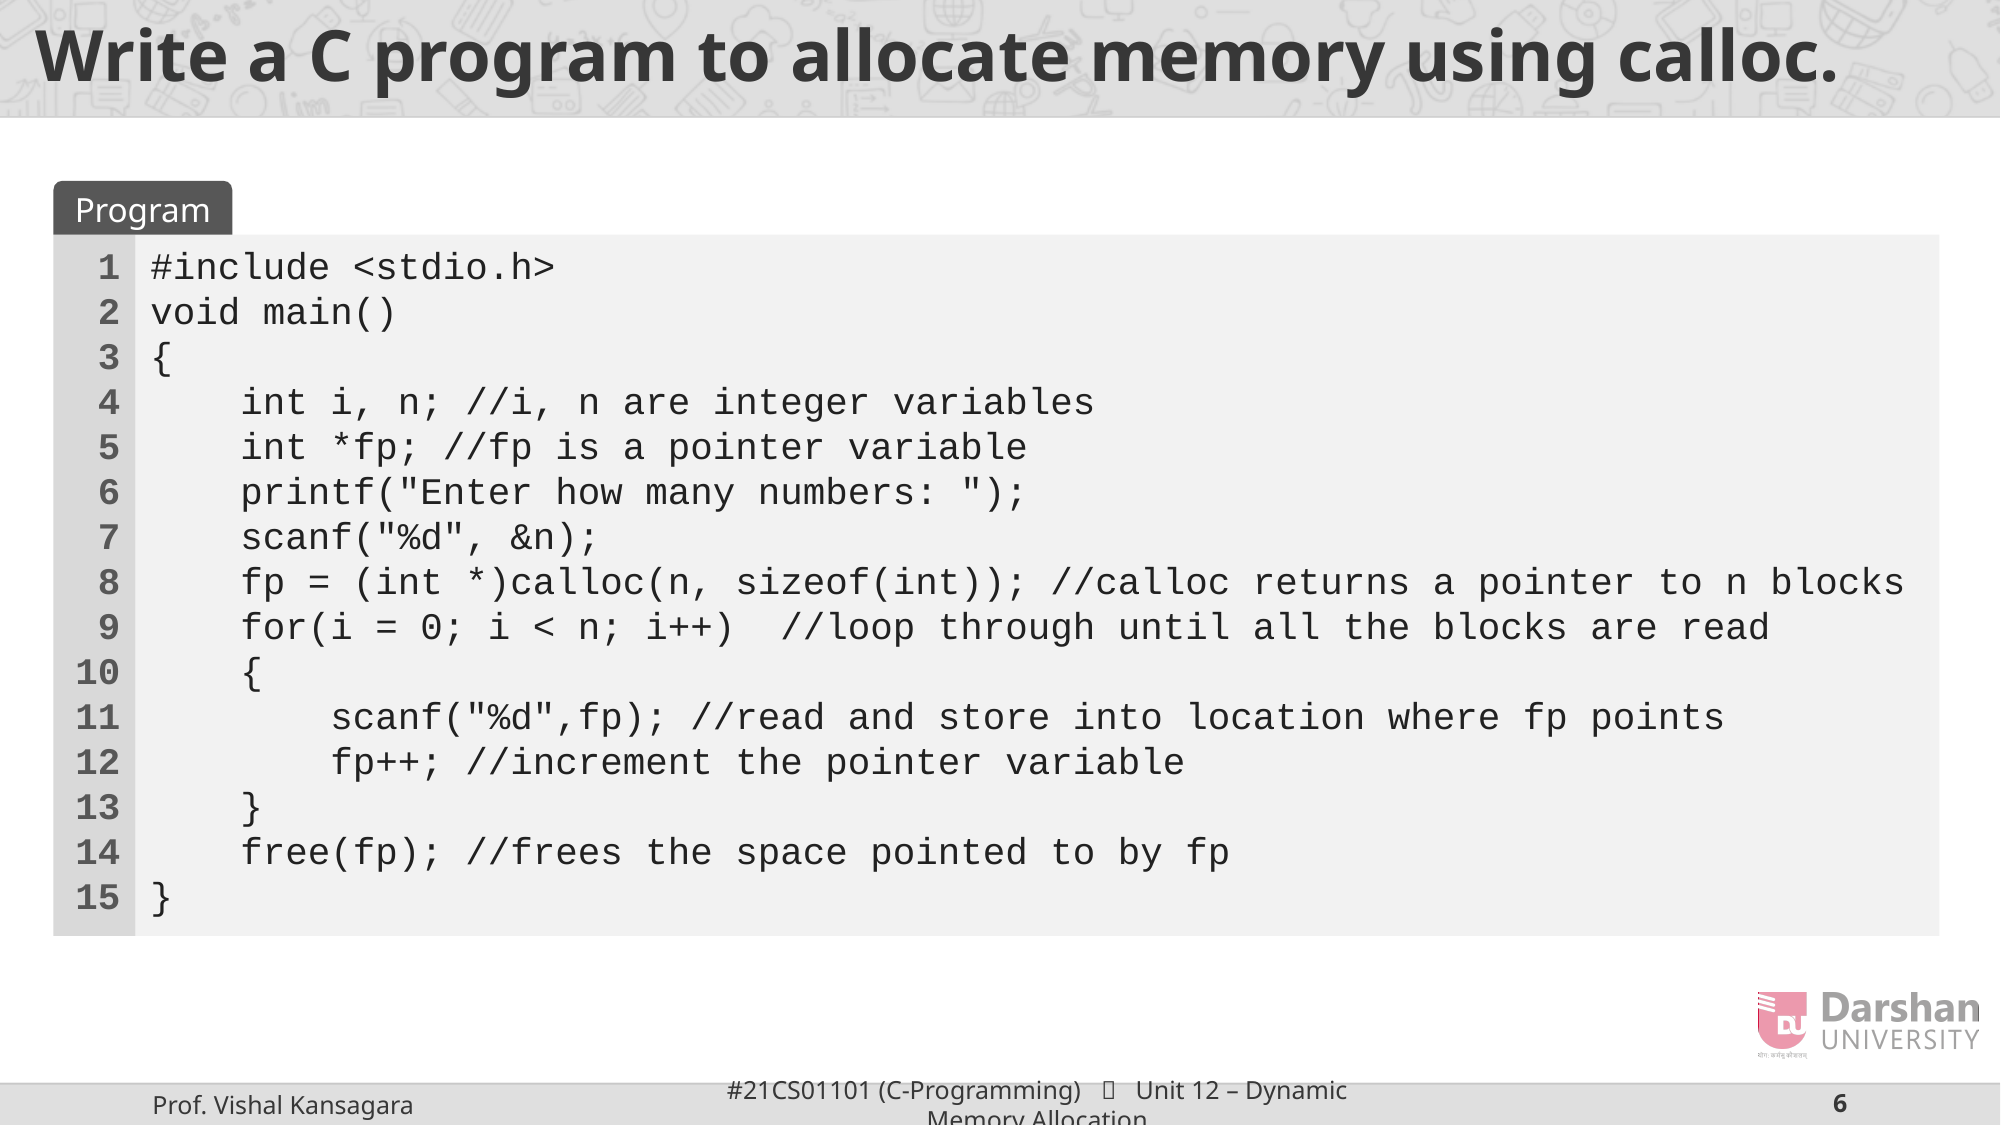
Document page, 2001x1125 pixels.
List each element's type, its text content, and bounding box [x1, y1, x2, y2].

text_box 1 2 3 4 5 6 7 8 9 10 11 12 13 14 15 [53, 235, 136, 936]
text_box #include <stdio.h> void main() { int i, n; //i, n are integer variables int *fp; //fp is a pointer variable printf("Enter how many numbers: "); scanf("%d", &n); fp = (int *)calloc(n, sizeof(int)); //calloc returns a pointer to n blocks for(i = 0; i < n; i++) //loop through until all the blocks are read { scanf("%d",fp); //read and store into location where fp points fp++; //increment the pointer variable } free(fp); //frees the space pointed to by fp } [136, 234, 1940, 936]
text_box Program [53, 180, 233, 235]
title Write a C program to allocate memory using calloc. [0, 0, 2000, 117]
